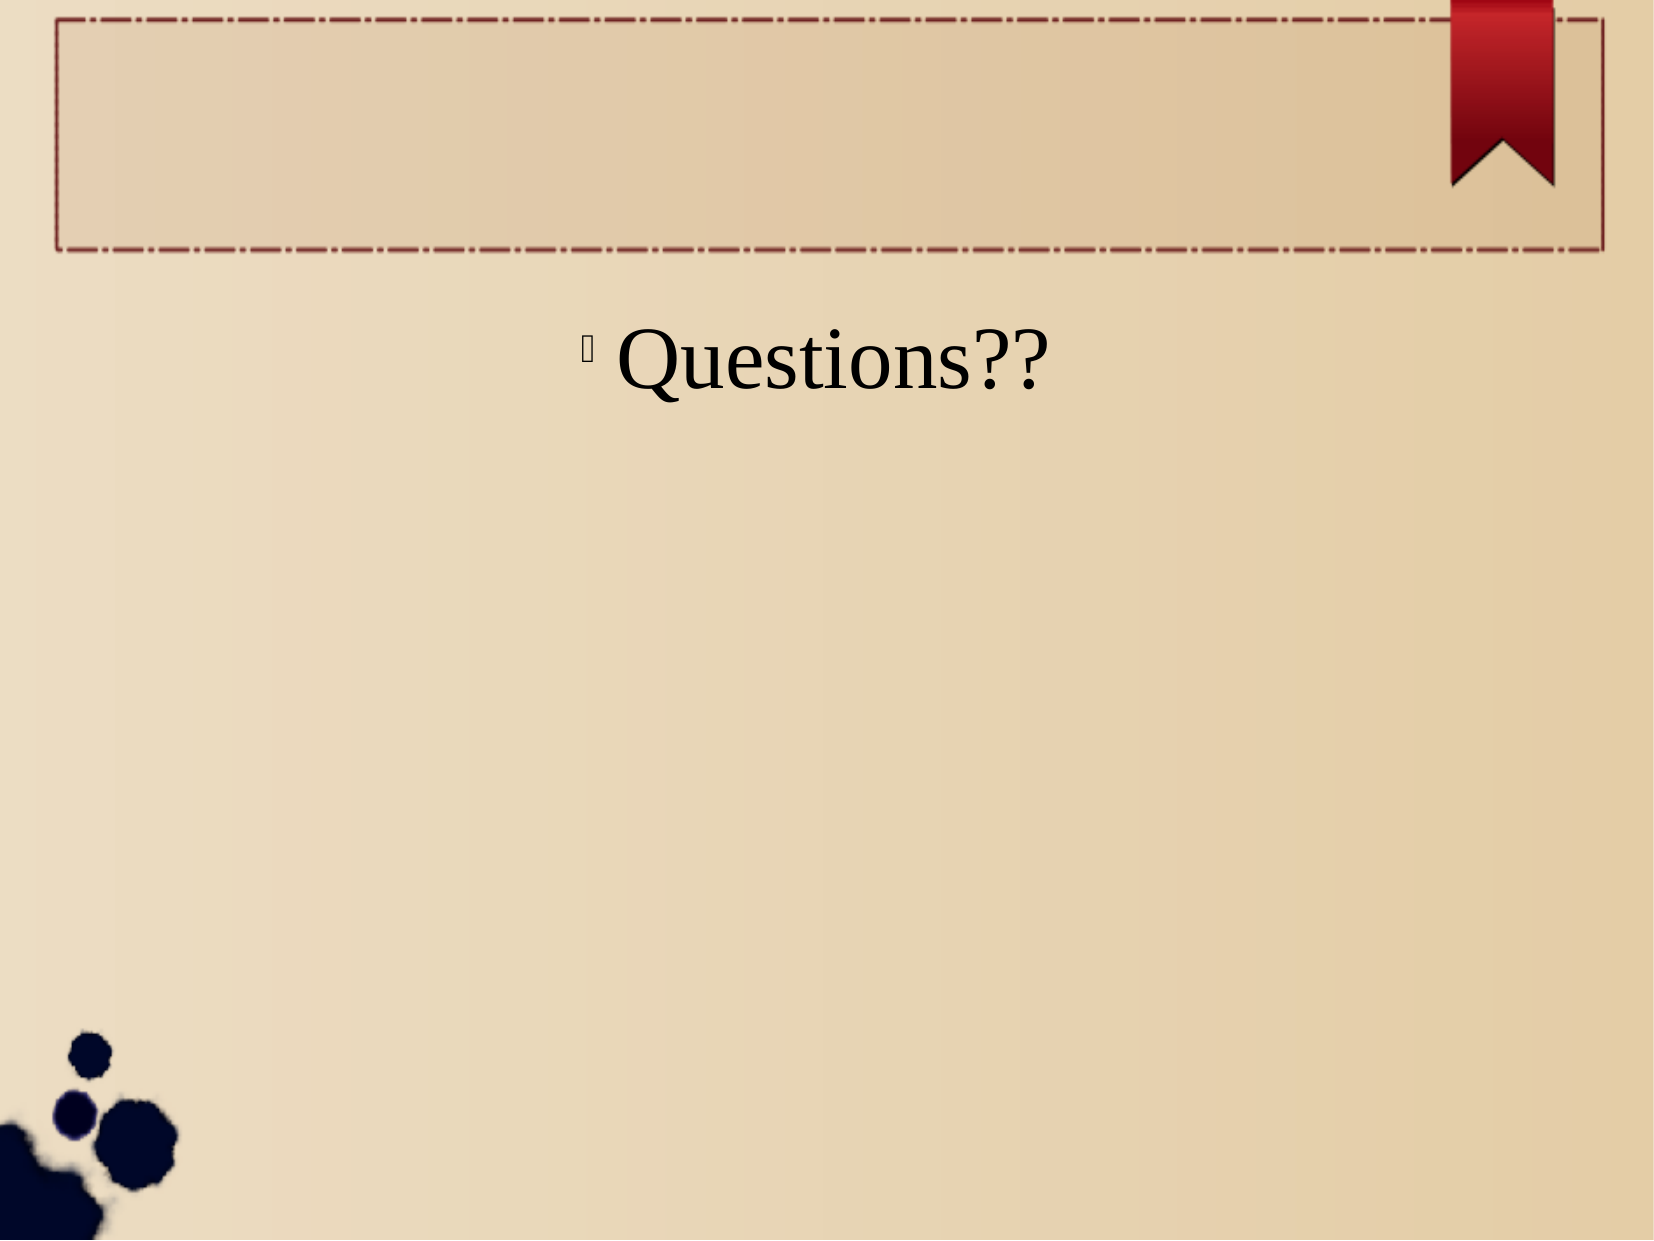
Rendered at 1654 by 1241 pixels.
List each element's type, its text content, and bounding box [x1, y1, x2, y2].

picture [0, 0, 1654, 1240]
text_box Questions?? [82, 299, 1571, 1019]
